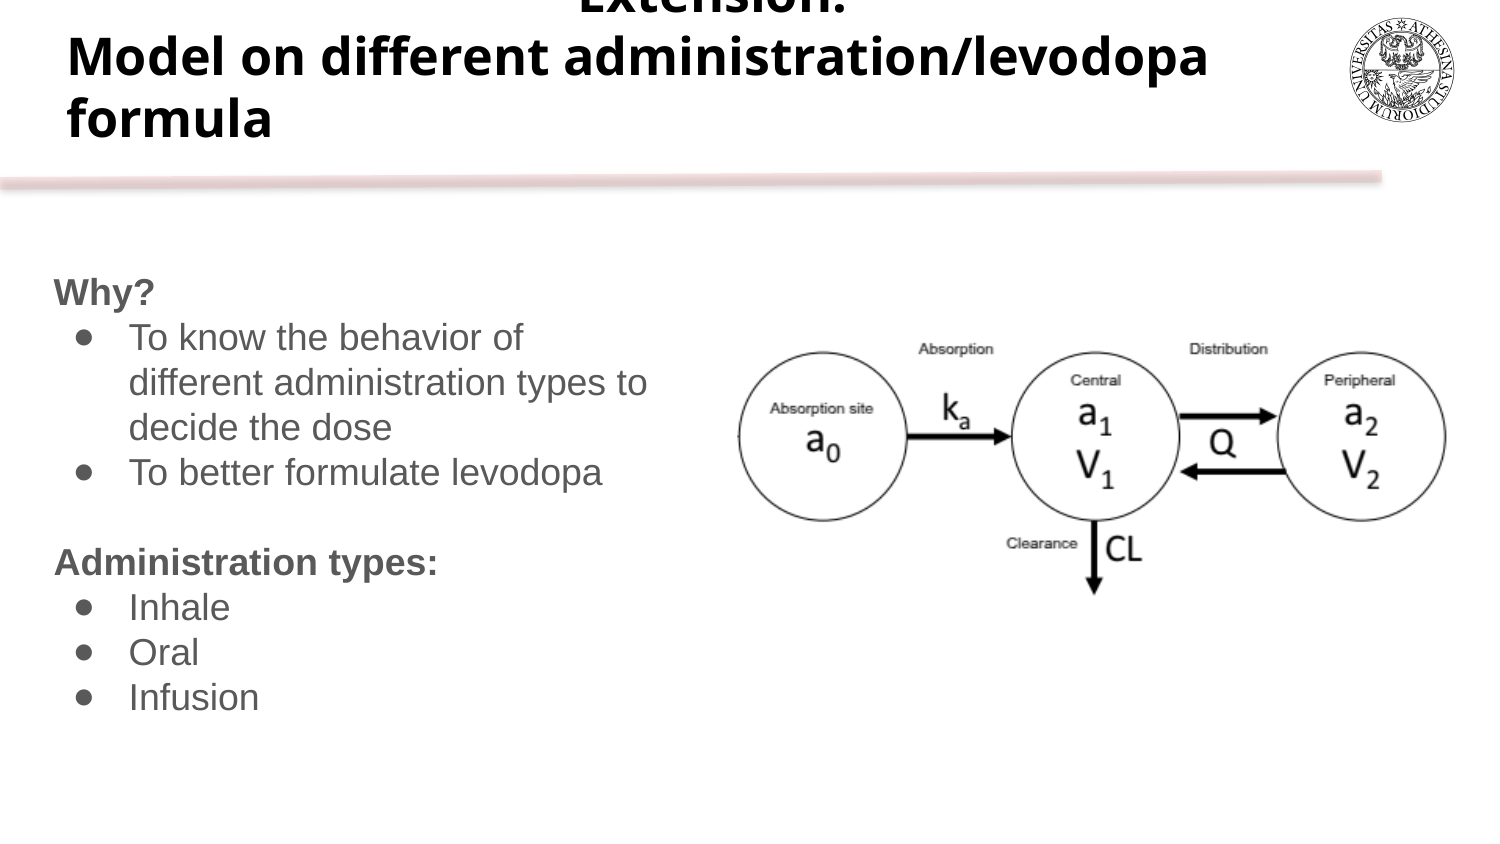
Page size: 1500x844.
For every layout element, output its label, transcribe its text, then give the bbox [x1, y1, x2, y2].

title Extension: Model on different administration/levodopa formula [51, 17, 1374, 164]
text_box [0, 176, 1383, 184]
text_box Why? To know the behavior of different administration types to decide the dose To better formulate levodopa Administration types: Inhale Oral Infusion [38, 252, 684, 738]
picture [1349, 17, 1455, 123]
picture [700, 323, 1492, 613]
